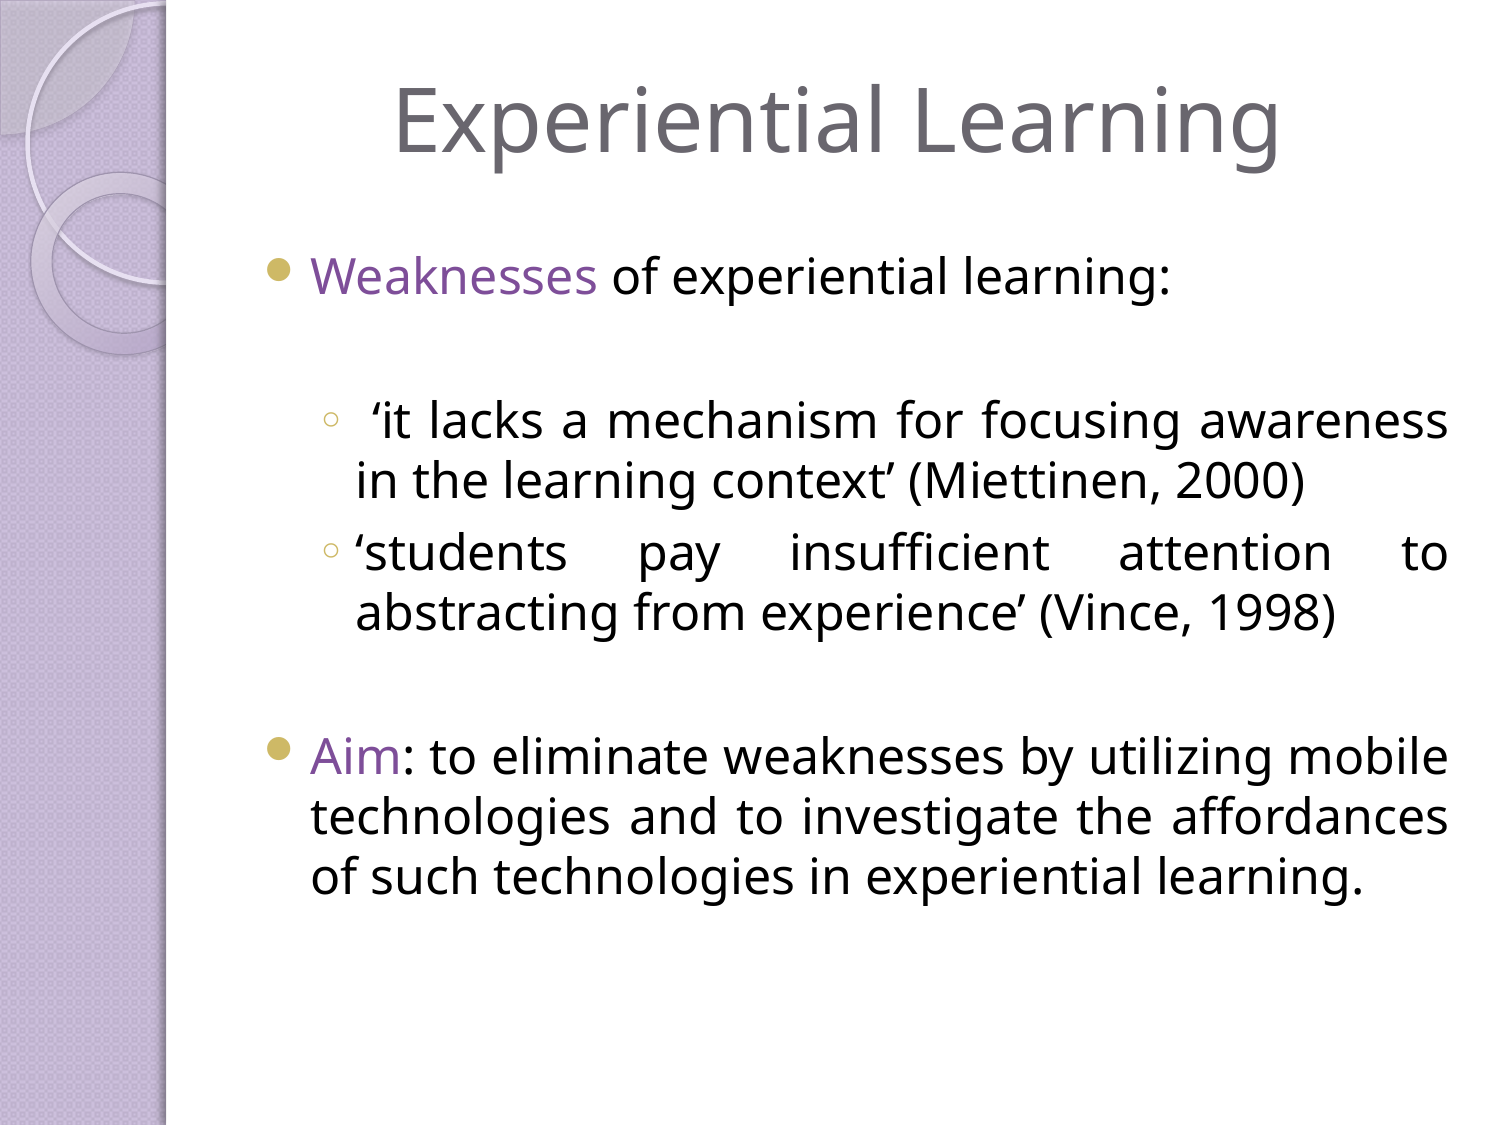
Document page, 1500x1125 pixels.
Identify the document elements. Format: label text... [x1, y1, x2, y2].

title Experiential Learning [234, 23, 1465, 211]
list Weaknesses of experiential learning: ‘it lacks a mechanism for focusing awareness in the learning context’ (Miettinen, 2000) ‘students pay insufficient attention to abstracting from experience’ (Vince, 1998) Aim: to eliminate weaknesses by utilizing mobile technologies and to investigate the affordances of such technologies in experiential learning. [235, 237, 1466, 1026]
